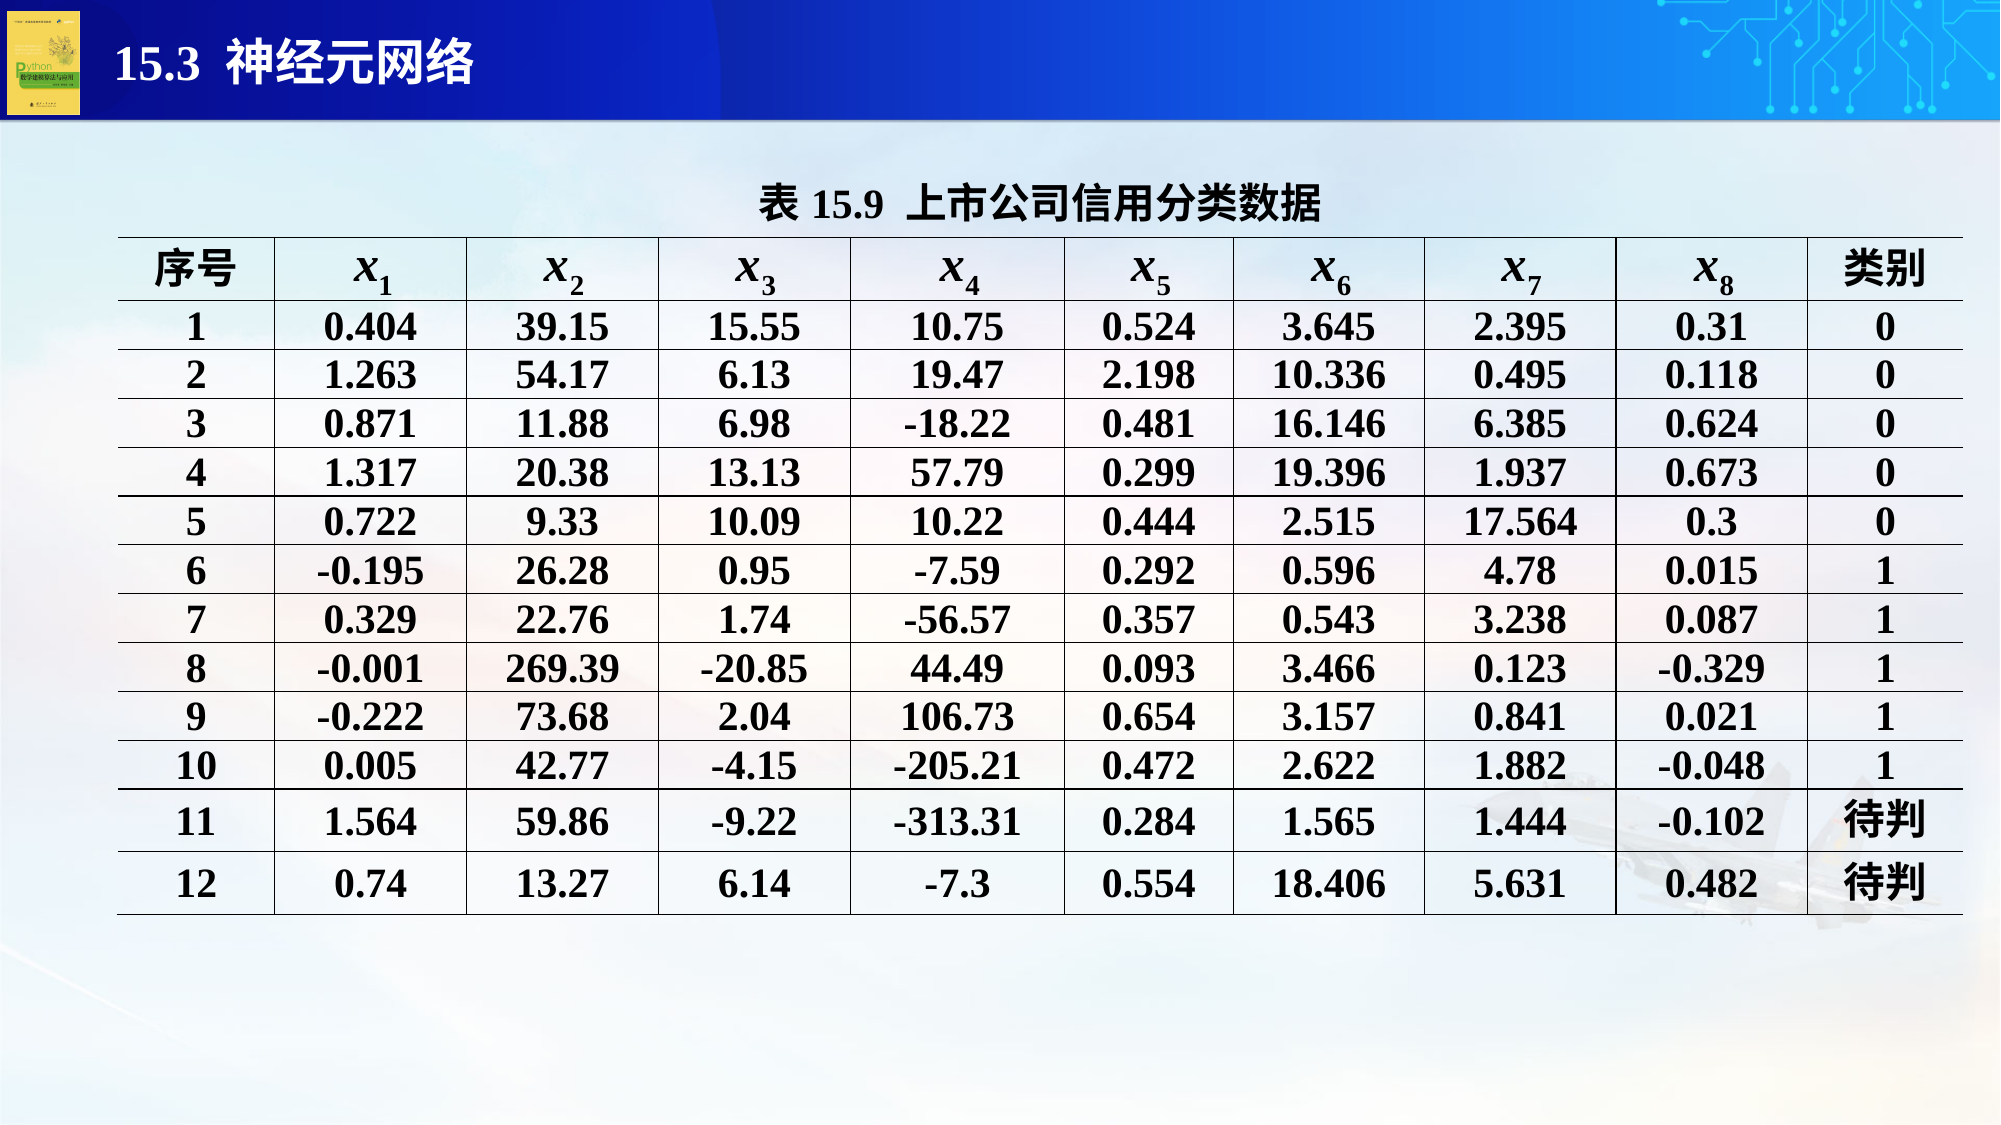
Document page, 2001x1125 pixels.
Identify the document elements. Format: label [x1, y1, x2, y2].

picture [0, 0, 2000, 1125]
text_box [116, 172, 1964, 1070]
